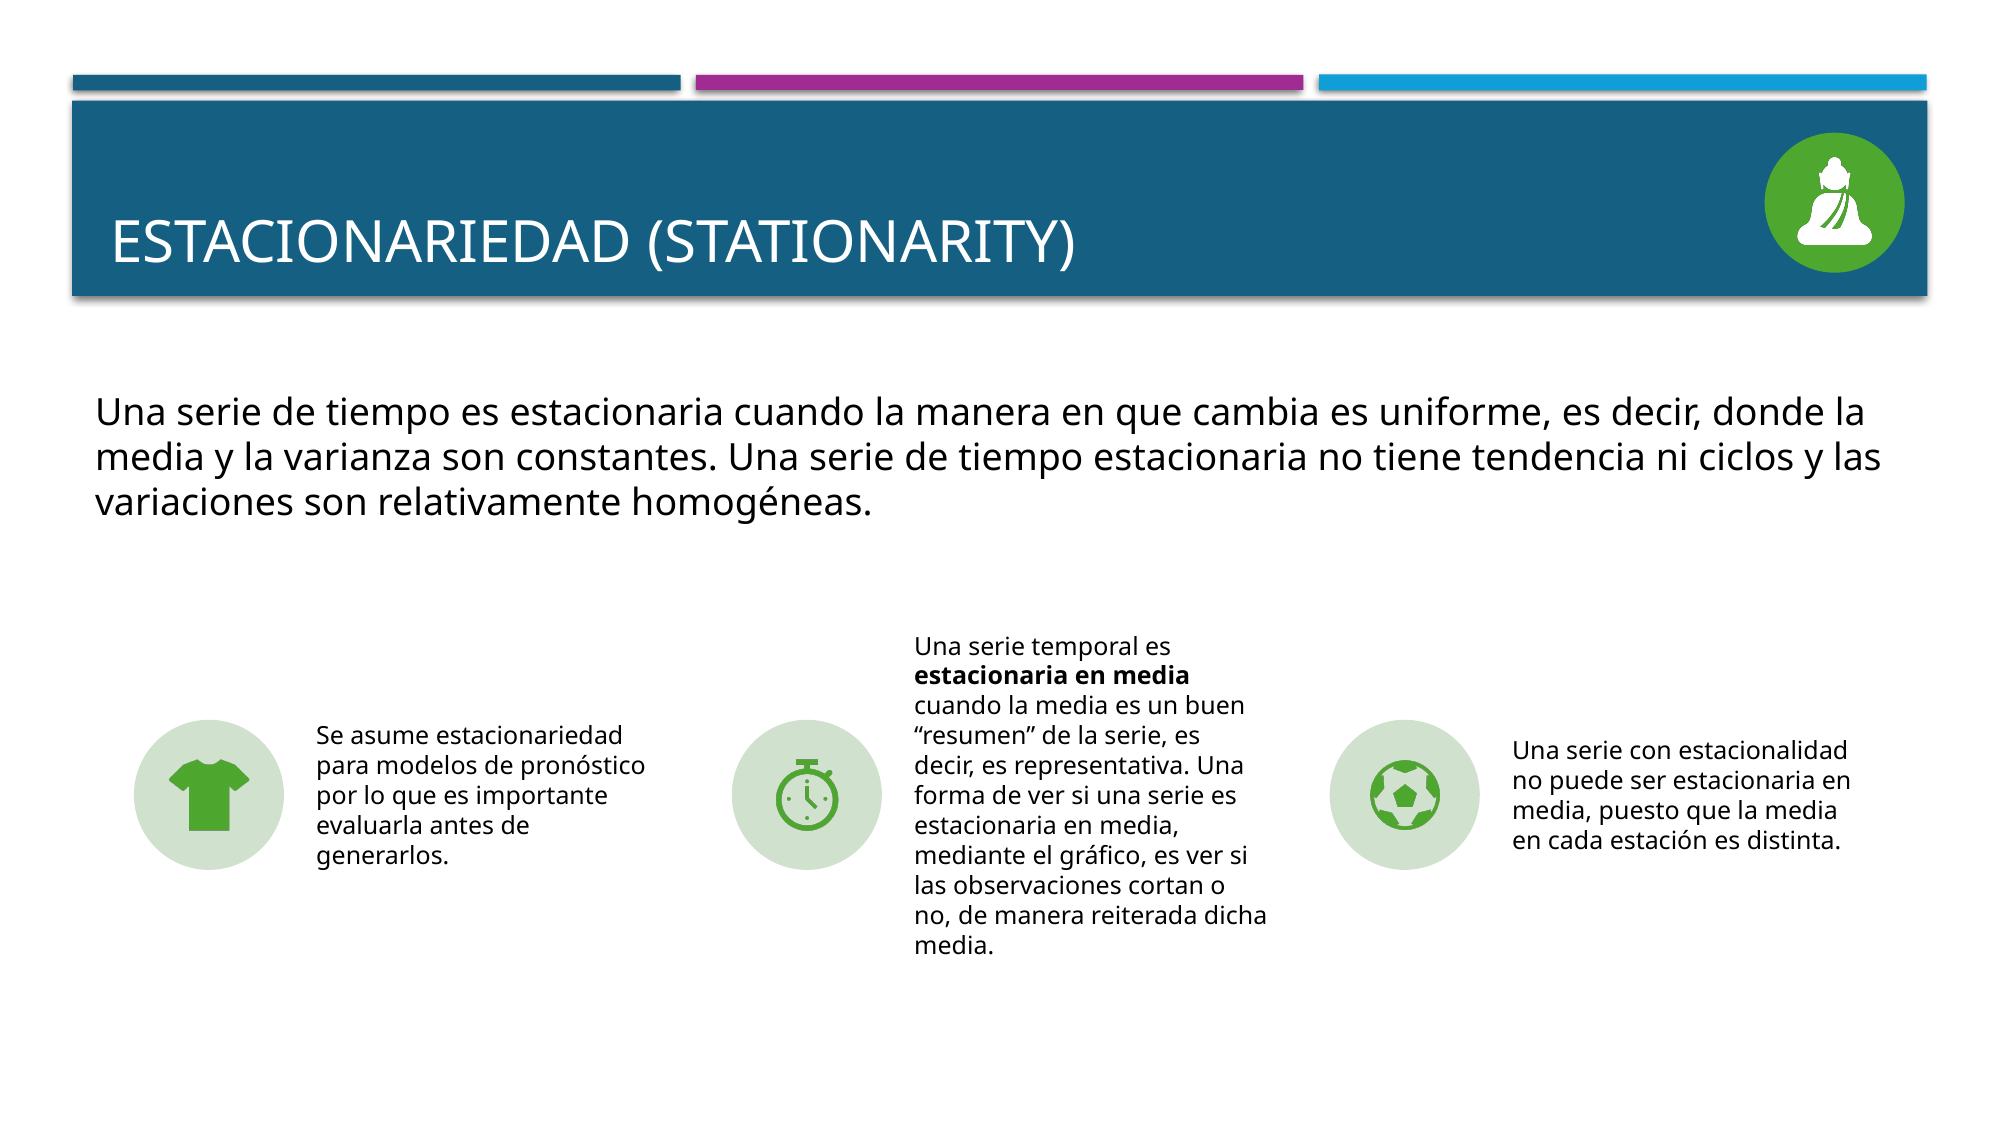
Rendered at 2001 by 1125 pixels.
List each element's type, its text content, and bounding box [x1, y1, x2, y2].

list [94, 544, 1906, 1046]
title ESTACIONARIEDAD (STATIONARITY) [95, 115, 1905, 282]
text_box Una serie de tiempo es estacionaria cuando la manera en que cambia es uniforme, es decir, donde la media y la varianza son constantes. Una serie de tiempo estacionaria no tiene tendencia ni ciclos y las variaciones son relativamente homogéneas. [80, 380, 1905, 575]
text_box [1764, 132, 1906, 274]
